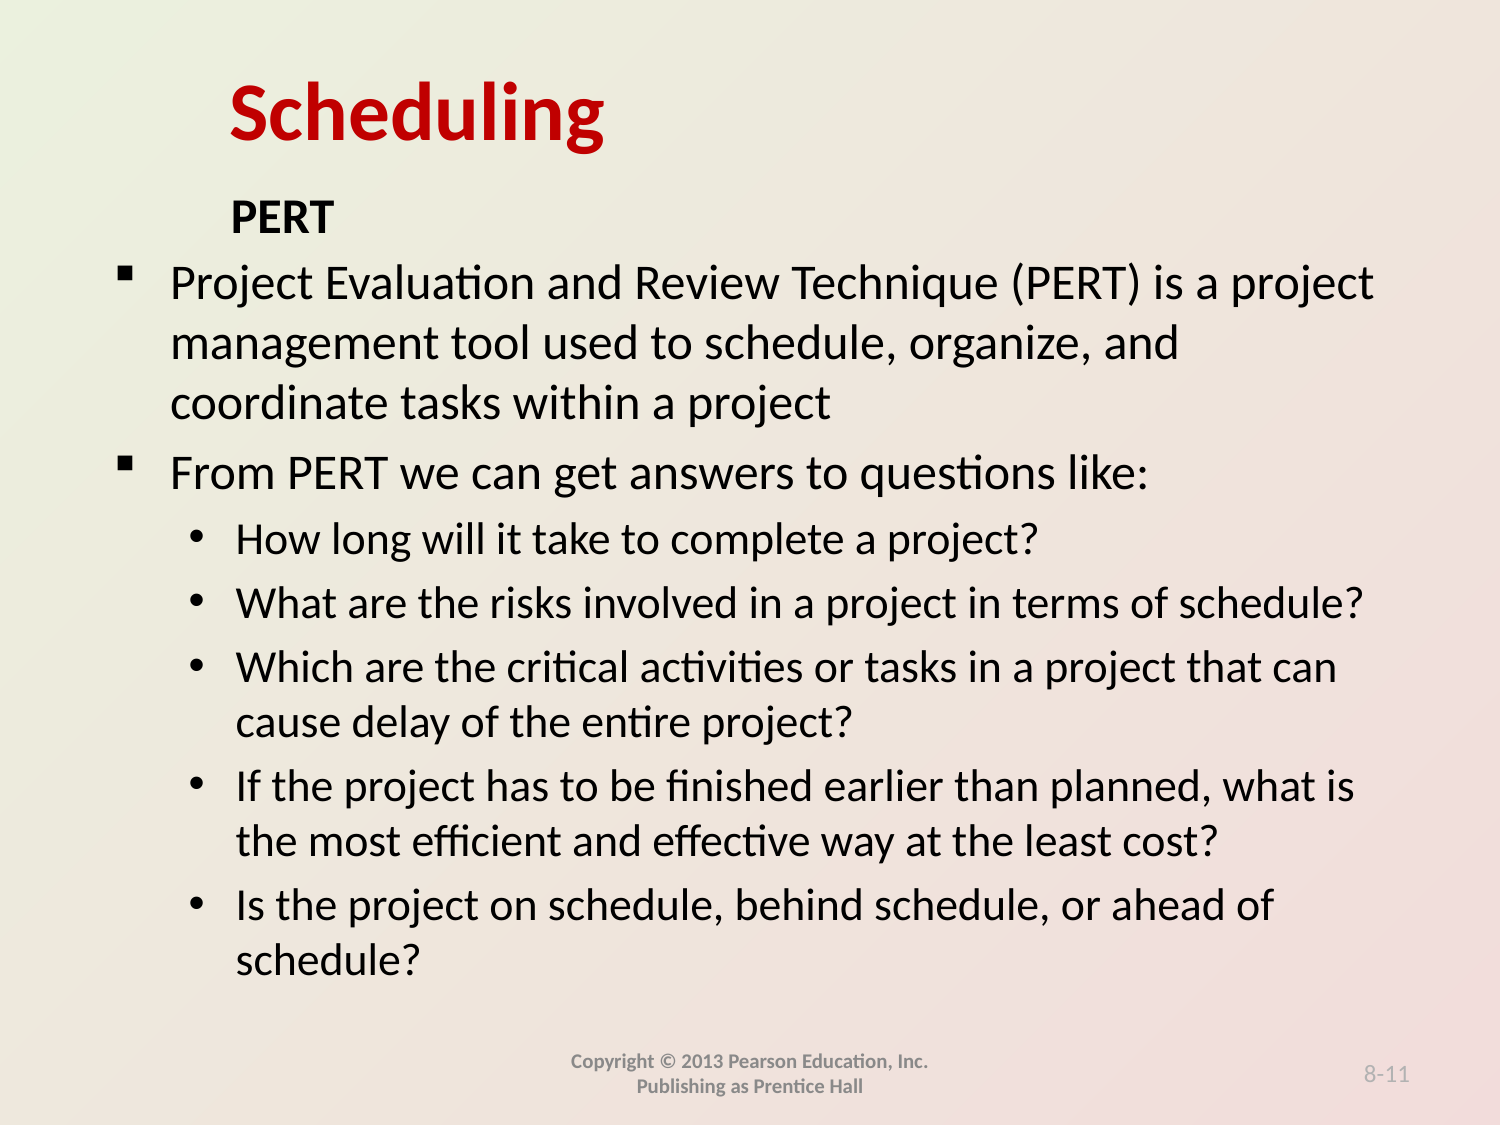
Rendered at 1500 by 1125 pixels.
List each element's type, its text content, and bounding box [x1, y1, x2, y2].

list PERT [215, 175, 861, 232]
slide_number 8-11 [1074, 1042, 1425, 1103]
list Project Evaluation and Review Technique (PERT) is a project management tool used to schedule, organize, and coordinate tasks within a project From PERT we can get answers to questions like: How long will it take to complete a project? What are the risks involved in a project in terms of schedule? Which are the critical activities or tasks in a project that can cause delay of the entire project? If the project has to be finished earlier than planned, what is the most efficient and effective way at the least cost? Is the project on schedule, behind schedule, or ahead of schedule? [98, 241, 1424, 985]
footer Copyright © 2013 Pearson Education, Inc. Publishing as Prentice Hall [512, 1042, 988, 1103]
